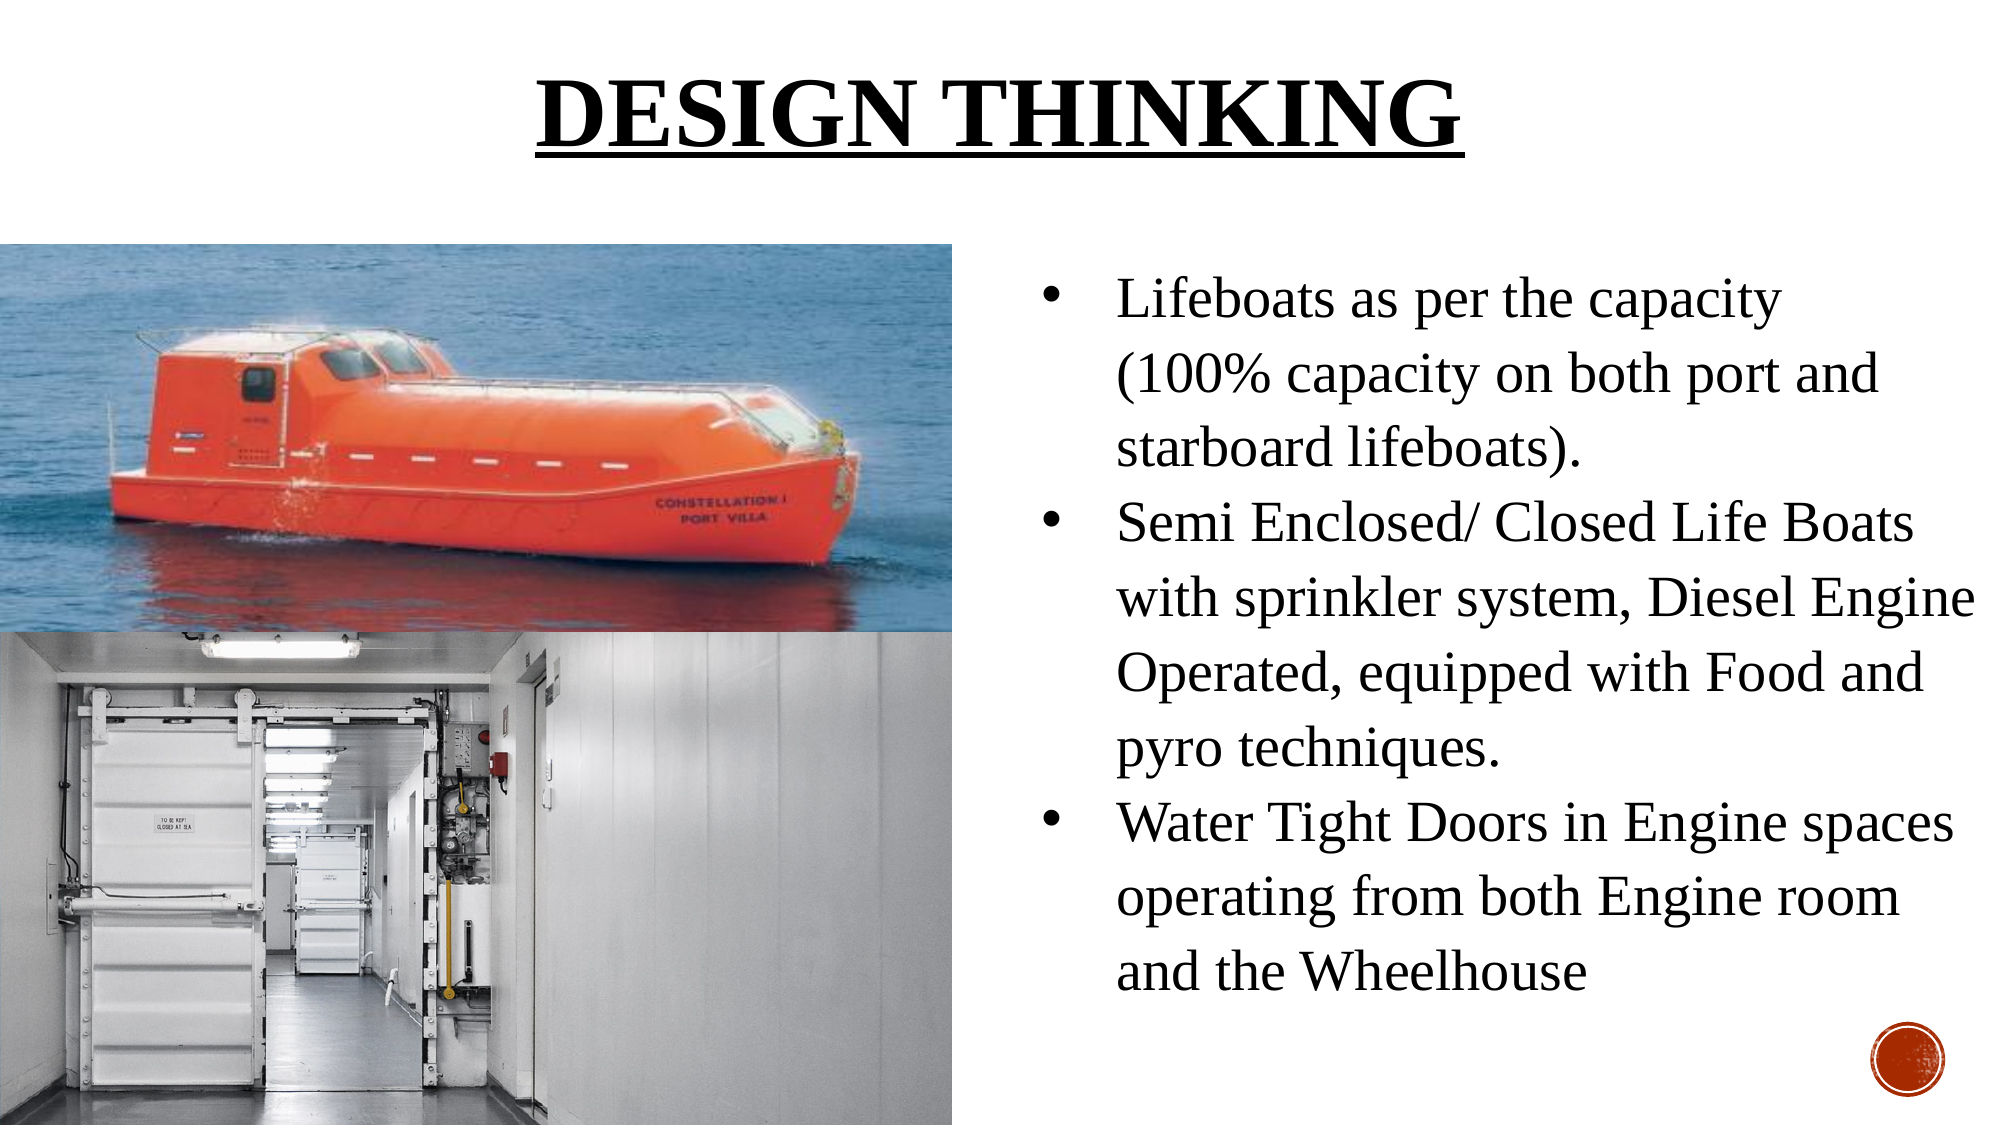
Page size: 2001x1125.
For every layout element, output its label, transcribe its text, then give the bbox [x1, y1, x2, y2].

picture [0, 244, 952, 1125]
text_box Lifeboats as per the capacity (100% capacity on both port and starboard lifeboats). Semi Enclosed/ Closed Life Boats with sprinkler system, Diesel Engine Operated, equipped with Food and pyro techniques. Water Tight Doors in Engine spaces operating from both Engine room and the Wheelhouse [953, 246, 2000, 1010]
text_box DESIGN THINKING [0, 39, 2000, 174]
